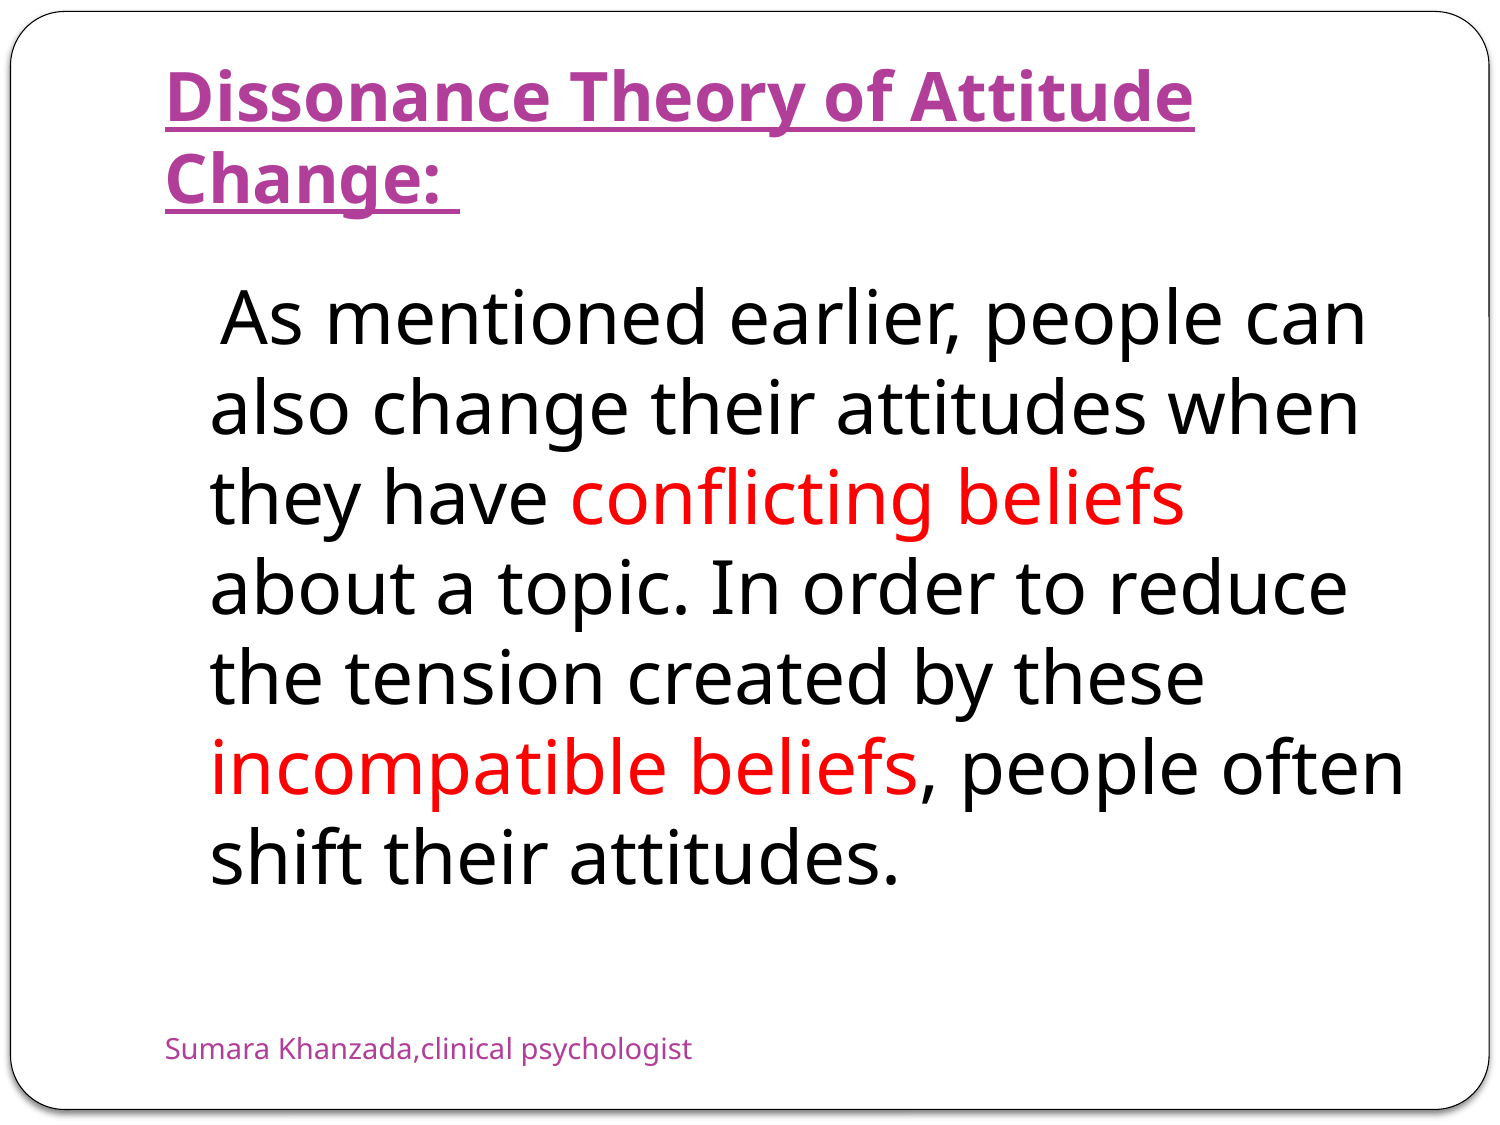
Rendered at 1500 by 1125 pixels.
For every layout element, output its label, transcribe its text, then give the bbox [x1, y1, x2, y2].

list As mentioned earlier, people can also change their attitudes when they have conflicting beliefs about a topic. In order to reduce the tension created by these incompatible beliefs, people often shift their attitudes. [150, 262, 1425, 988]
title Dissonance Theory of Attitude Change: [150, 45, 1425, 233]
footer Sumara Khanzada,clinical psychologist [150, 1012, 800, 1088]
